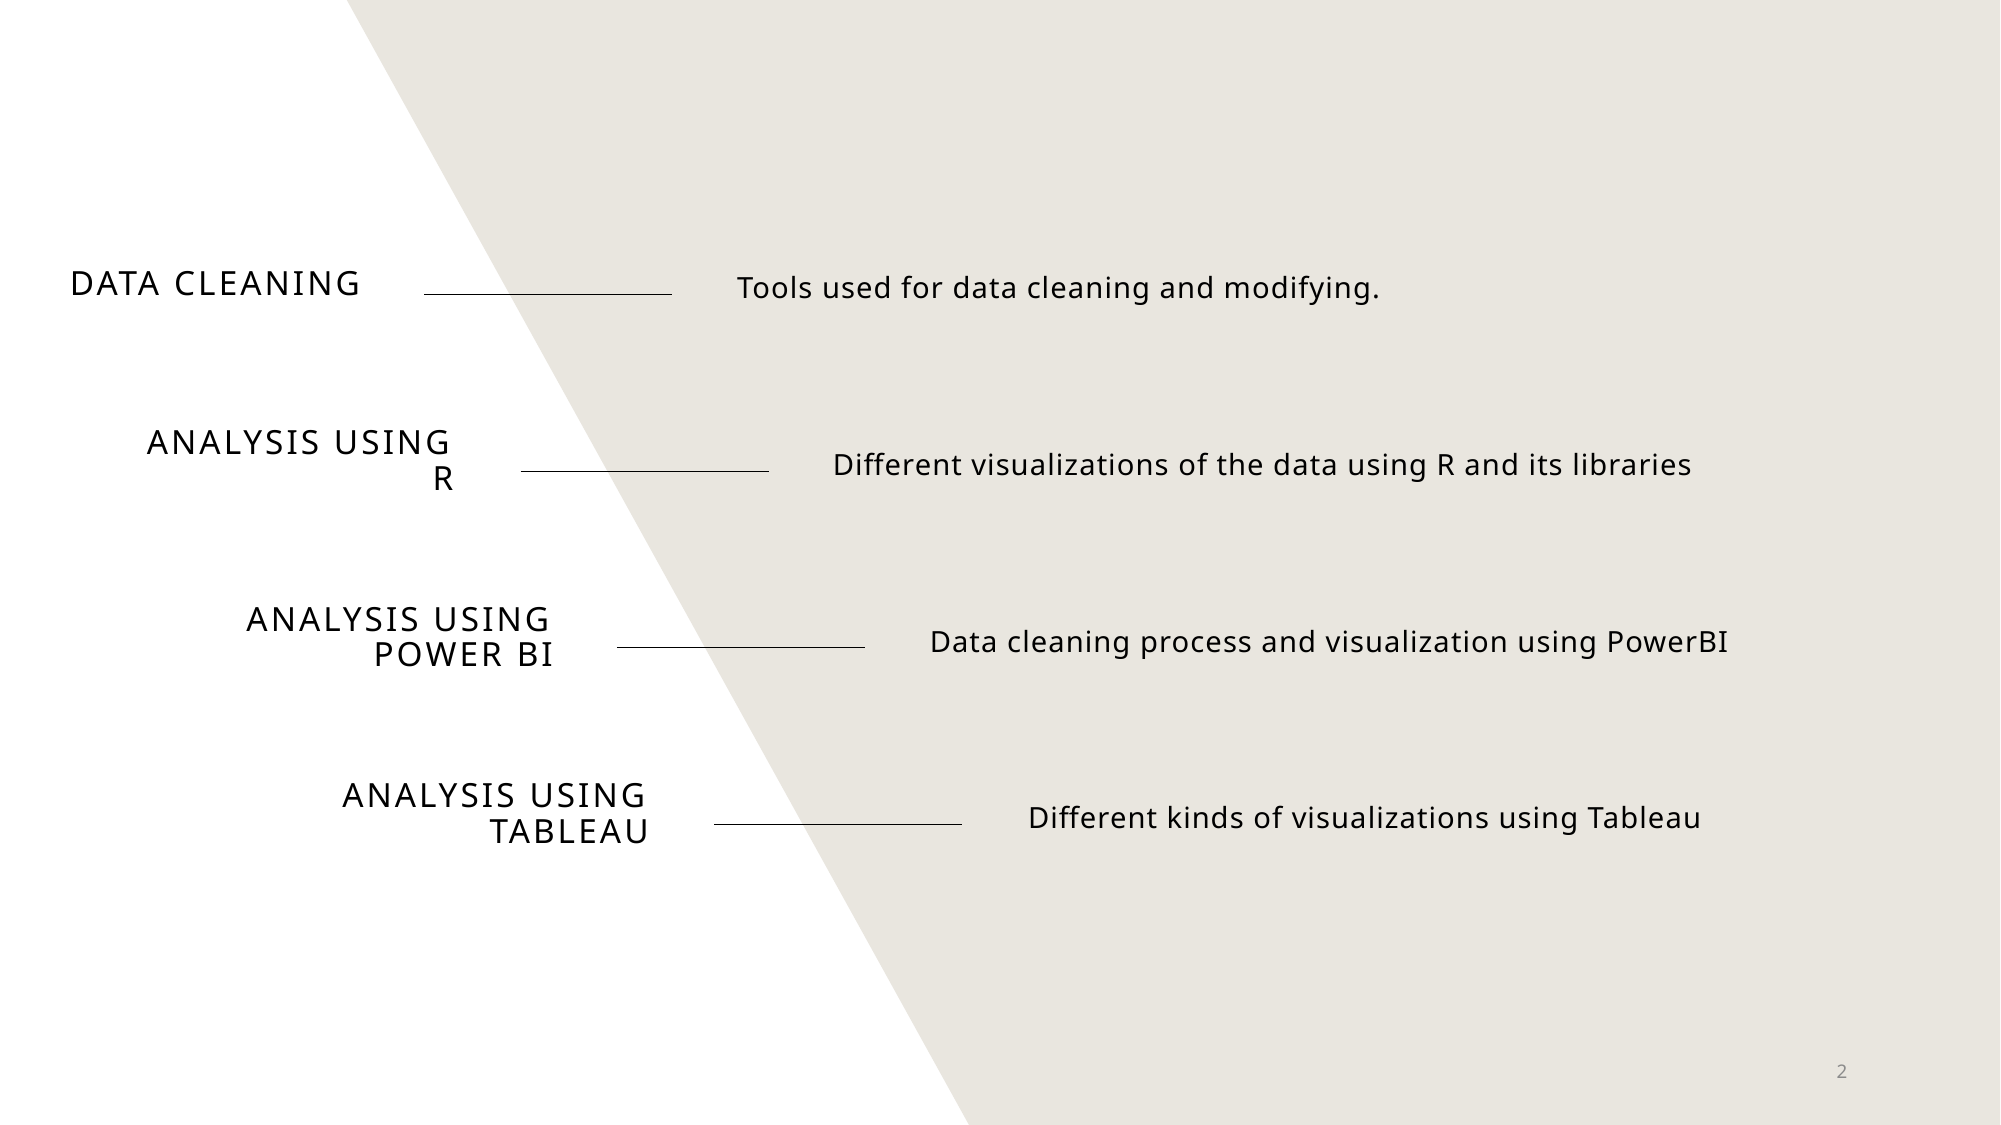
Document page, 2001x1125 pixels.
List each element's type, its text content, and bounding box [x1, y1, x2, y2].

list Different visualizations of the data using R and its libraries [817, 438, 1727, 605]
list Data cleaning [24, 242, 376, 328]
list Different kinds of visualizations using Tableau [1013, 791, 1922, 958]
list Analysis using r [117, 419, 469, 504]
list Analysis using tableau [312, 772, 664, 858]
list Analysis using Power bi [216, 596, 568, 681]
slide_number 2 [1773, 1042, 1863, 1103]
list Data cleaning process and visualization using PowerBI [914, 616, 1824, 782]
list Tools used for data cleaning and modifying. [722, 261, 1631, 428]
